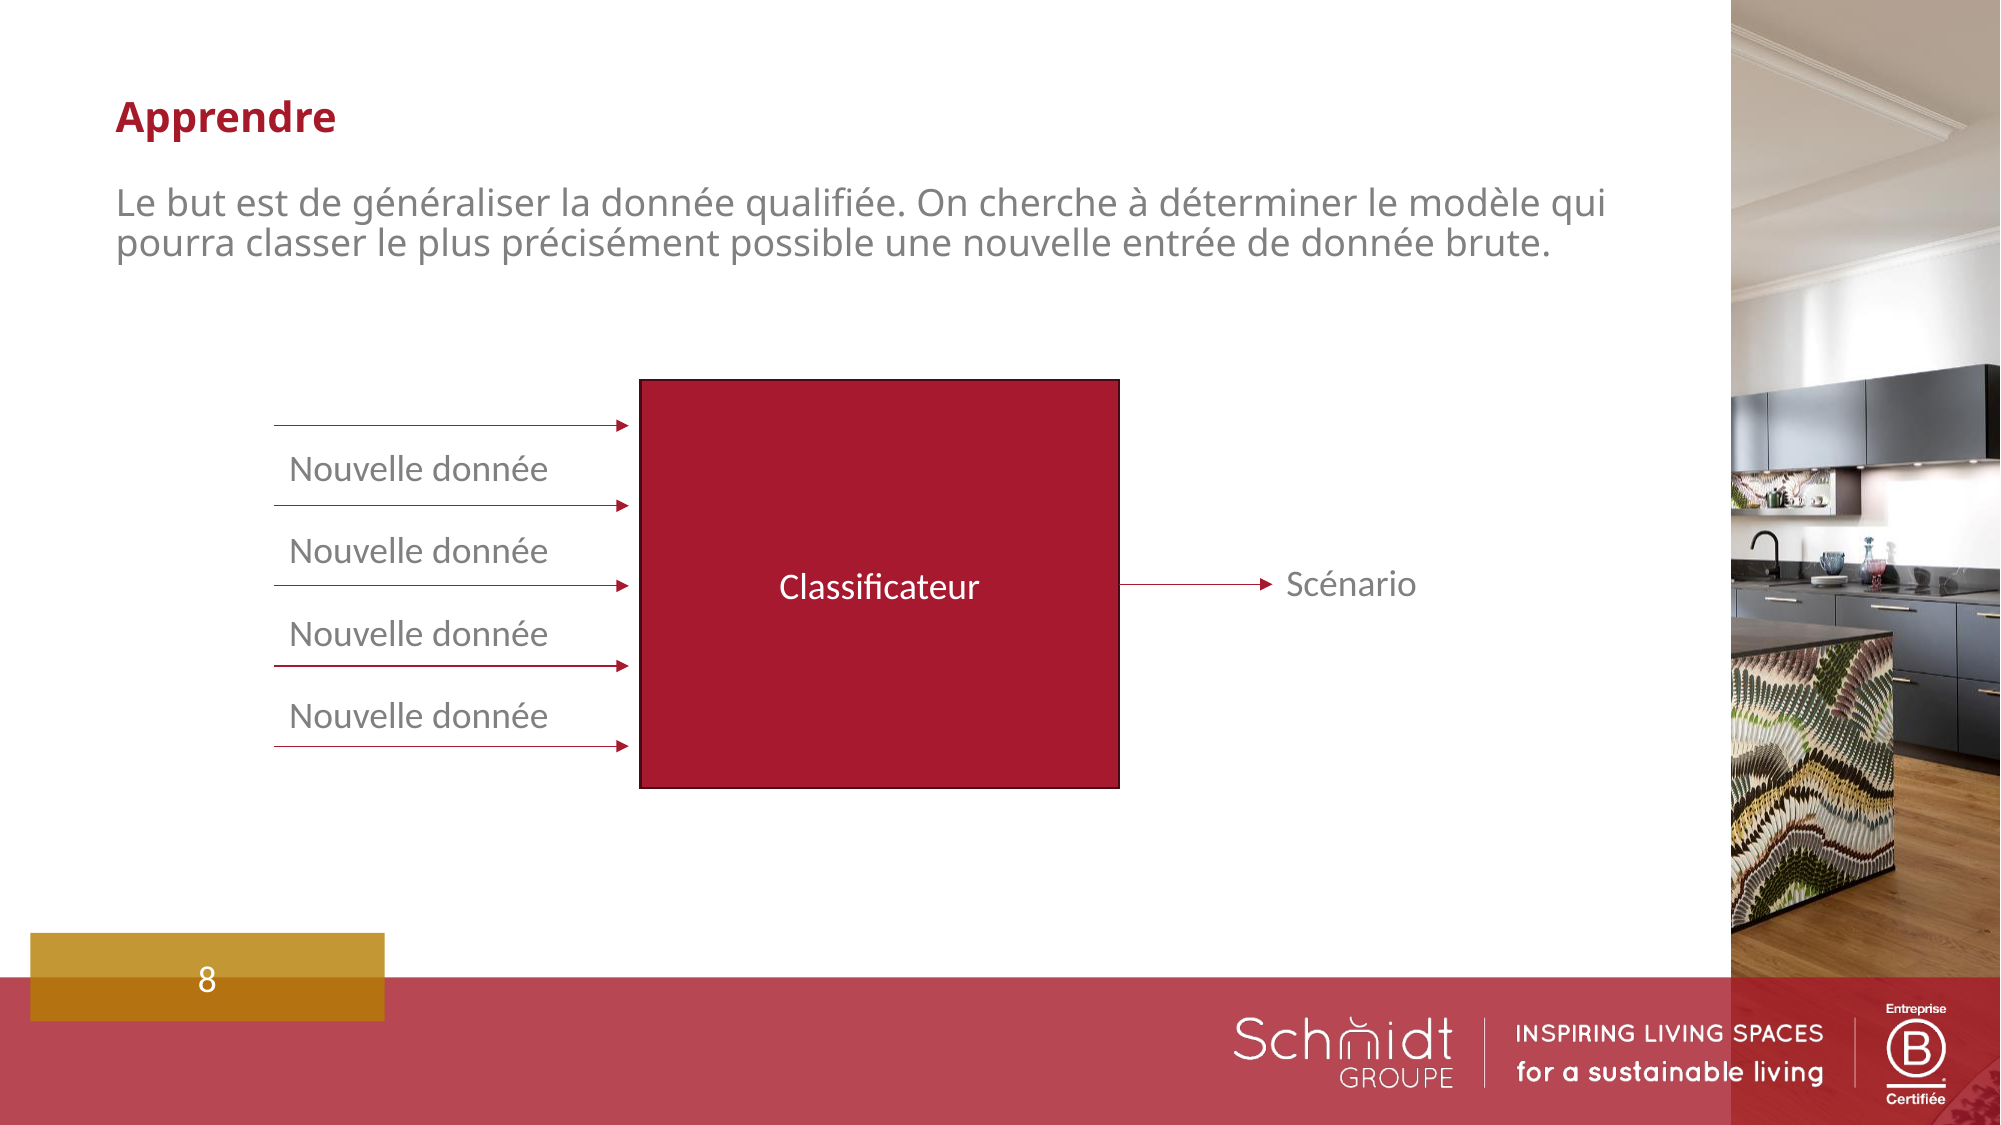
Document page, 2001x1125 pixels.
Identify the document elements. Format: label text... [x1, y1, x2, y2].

picture [1203, 983, 1978, 1121]
text_box Classificateur [639, 379, 1120, 789]
picture [1731, 0, 2000, 977]
text_box Nouvelle donnée [274, 436, 612, 497]
text_box Nouvelle donnée [274, 601, 612, 662]
text_box Nouvelle donnée [274, 518, 612, 579]
text_box Nouvelle donnée [274, 683, 612, 744]
list Apprendre [100, 89, 893, 159]
list Le but est de généraliser la donnée qualifiée. On cherche à déterminer le modèle qui pourra classer le plus précisément possible une nouvelle entrée de donnée brute. [100, 176, 1650, 305]
text_box Scénario [1271, 551, 1432, 612]
